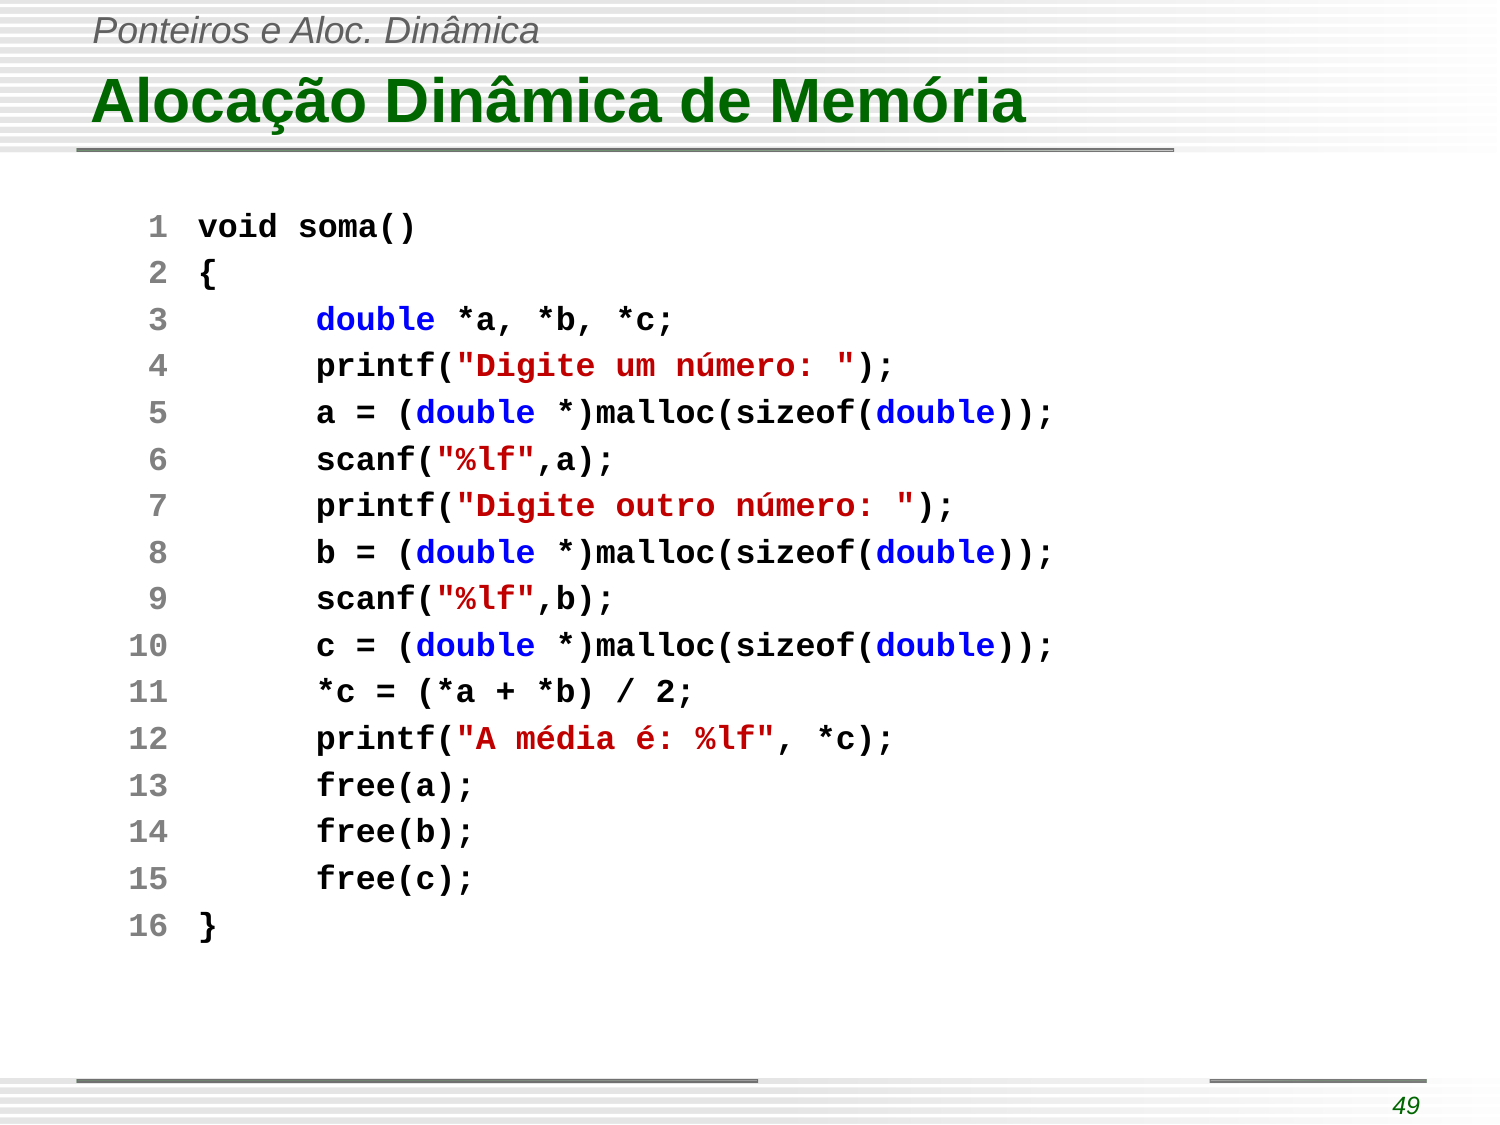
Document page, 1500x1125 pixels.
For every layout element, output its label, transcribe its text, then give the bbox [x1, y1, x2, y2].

text_box void soma() { double *a, *b, *c; printf("Digite um número: "); a = (double *)malloc(sizeof(double)); scanf("%lf",a); printf("Digite outro número: "); b = (double *)malloc(sizeof(double)); scanf("%lf",b); c = (double *)malloc(sizeof(double)); *c = (*a + *b) / 2; printf("A média é: %lf", *c); free(a); free(b); free(c); } [183, 196, 1355, 988]
title Alocação Dinâmica de Memória [75, 45, 1425, 149]
text_box 1 2 3 4 5 6 7 8 9 10 11 12 13 14 15 16 [86, 196, 183, 988]
